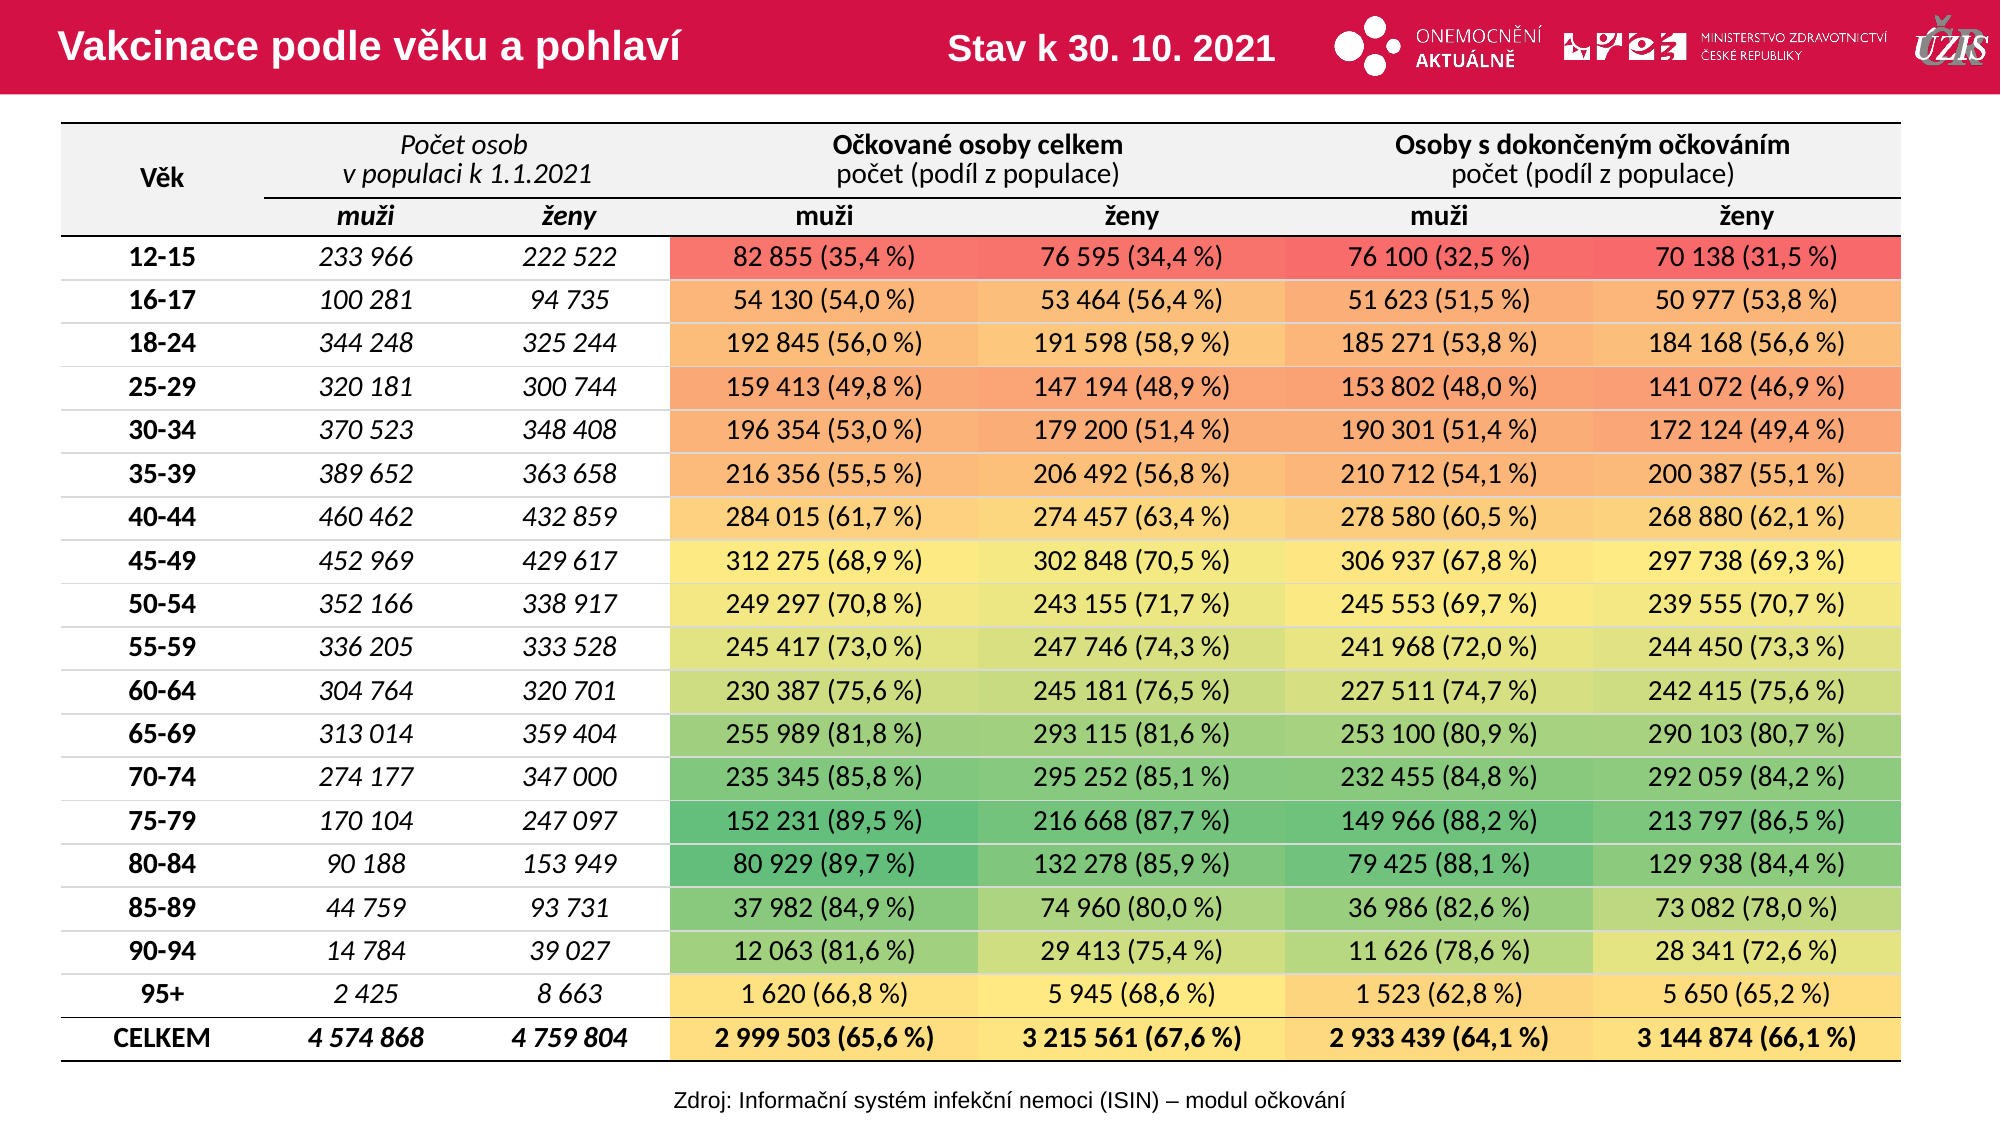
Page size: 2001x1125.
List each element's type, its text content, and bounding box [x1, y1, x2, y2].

table_cell 152 231 (89,5 %) [671, 801, 978, 843]
table_cell 245 417 (73,0 %) [671, 628, 978, 669]
table_cell 2 933 439 (64,1 %) [1286, 1018, 1593, 1060]
table_header Osoby s dokončeným očkováním počet (podíl z populace) [1286, 124, 1901, 197]
table_cell 284 015 (61,7 %) [671, 498, 978, 539]
table_cell 50 977 (53,8 %) [1593, 281, 1901, 322]
text_box Zdroj: Informační systém infekční nemoci (ISIN) – modul očkování [658, 1078, 1362, 1121]
table_cell 2 425 [264, 975, 468, 1017]
table_cell 141 072 (46,9 %) [1593, 367, 1901, 409]
table_cell 297 738 (69,3 %) [1593, 541, 1901, 583]
table_cell 196 354 (53,0 %) [671, 411, 978, 452]
table_cell 90 188 [264, 845, 468, 886]
table_cell 333 528 [468, 628, 671, 669]
table_cell 338 917 [468, 584, 671, 626]
table_cell ženy [468, 199, 671, 235]
table_cell 30-34 [61, 411, 264, 452]
table_cell muži [1286, 199, 1593, 235]
table_cell 268 880 (62,1 %) [1593, 498, 1901, 539]
table_cell 25-29 [61, 367, 264, 409]
table_cell 460 462 [264, 498, 468, 539]
table_cell 359 404 [468, 715, 671, 756]
table_cell 29 413 (75,4 %) [978, 932, 1286, 973]
table_cell 70-74 [61, 758, 264, 800]
table_cell 363 658 [468, 454, 671, 496]
table_cell 14 784 [264, 932, 468, 973]
table_cell 76 595 (34,4 %) [978, 237, 1286, 279]
table_cell 170 104 [264, 801, 468, 843]
table_cell 8 663 [468, 975, 671, 1017]
table_cell 51 623 (51,5 %) [1286, 281, 1593, 322]
table_cell 45-49 [61, 541, 264, 583]
picture [1915, 15, 1989, 66]
table_cell 3 215 561 (67,6 %) [978, 1018, 1286, 1060]
table_cell 75-79 [61, 801, 264, 843]
table_cell 2 999 503 (65,6 %) [671, 1018, 978, 1060]
table_cell CELKEM [61, 1018, 264, 1060]
table_cell 336 205 [264, 628, 468, 669]
table_cell 347 000 [468, 758, 671, 800]
table_cell 344 248 [264, 324, 468, 366]
table_cell 153 802 (48,0 %) [1286, 367, 1593, 409]
table_cell 293 115 (81,6 %) [978, 715, 1286, 756]
table_cell 249 297 (70,8 %) [671, 584, 978, 626]
table_cell 274 457 (63,4 %) [978, 498, 1286, 539]
table_cell 320 701 [468, 671, 671, 713]
table_cell 35-39 [61, 454, 264, 496]
table_cell 79 425 (88,1 %) [1286, 845, 1593, 886]
table_cell 432 859 [468, 498, 671, 539]
picture [1334, 16, 1542, 76]
table_cell 80 929 (89,7 %) [671, 845, 978, 886]
table_cell 37 982 (84,9 %) [671, 888, 978, 930]
table_cell 149 966 (88,2 %) [1286, 801, 1593, 843]
table_cell 5 945 (68,6 %) [978, 975, 1286, 1017]
table_cell 70 138 (31,5 %) [1593, 237, 1901, 279]
table_cell 74 960 (80,0 %) [978, 888, 1286, 930]
table_header Očkované osoby celkem počet (podíl z populace) [671, 124, 1286, 197]
table_cell 172 124 (49,4 %) [1593, 411, 1901, 452]
table_cell 227 511 (74,7 %) [1286, 671, 1593, 713]
picture [1563, 31, 1888, 60]
text_box Stav k 30. 10. 2021 [932, 16, 1322, 77]
table_cell 191 598 (58,9 %) [978, 324, 1286, 366]
table_cell 82 855 (35,4 %) [671, 237, 978, 279]
table_cell 184 168 (56,6 %) [1593, 324, 1901, 366]
table_cell 54 130 (54,0 %) [671, 281, 978, 322]
table_cell 230 387 (75,6 %) [671, 671, 978, 713]
table_cell 4 759 804 [468, 1018, 671, 1060]
table_cell 292 059 (84,2 %) [1593, 758, 1901, 800]
table_cell 153 949 [468, 845, 671, 886]
table_cell 245 553 (69,7 %) [1286, 584, 1593, 626]
title Vakcinace podle věku a pohlaví [42, 0, 1262, 95]
table_cell 55-59 [61, 628, 264, 669]
table_cell 65-69 [61, 715, 264, 756]
table_cell 190 301 (51,4 %) [1286, 411, 1593, 452]
table_cell 429 617 [468, 541, 671, 583]
table_cell 44 759 [264, 888, 468, 930]
table_cell 76 100 (32,5 %) [1286, 237, 1593, 279]
table_cell 73 082 (78,0 %) [1593, 888, 1901, 930]
table_cell 12 063 (81,6 %) [671, 932, 978, 973]
table_cell 5 650 (65,2 %) [1593, 975, 1901, 1017]
table_cell 18-24 [61, 324, 264, 366]
table_cell 3 144 874 (66,1 %) [1593, 1018, 1901, 1060]
table_cell 370 523 [264, 411, 468, 452]
table_cell 245 181 (76,5 %) [978, 671, 1286, 713]
table_cell 304 764 [264, 671, 468, 713]
table_cell 233 966 [264, 237, 468, 279]
table_cell 53 464 (56,4 %) [978, 281, 1286, 322]
table_cell 242 415 (75,6 %) [1593, 671, 1901, 713]
table_cell 306 937 (67,8 %) [1286, 541, 1593, 583]
table_cell 253 100 (80,9 %) [1286, 715, 1593, 756]
table_cell 290 103 (80,7 %) [1593, 715, 1901, 756]
table_header Věk [61, 124, 264, 235]
table_cell 325 244 [468, 324, 671, 366]
table_cell 247 746 (74,3 %) [978, 628, 1286, 669]
table_cell 100 281 [264, 281, 468, 322]
table_cell 80-84 [61, 845, 264, 886]
table_cell 320 181 [264, 367, 468, 409]
table_cell 278 580 (60,5 %) [1286, 498, 1593, 539]
table_cell 235 345 (85,8 %) [671, 758, 978, 800]
table_header Počet osob v populaci k 1.1.2021 [264, 124, 671, 197]
table_cell 295 252 (85,1 %) [978, 758, 1286, 800]
table_cell 95+ [61, 975, 264, 1017]
table_cell 216 356 (55,5 %) [671, 454, 978, 496]
table_cell 132 278 (85,9 %) [978, 845, 1286, 886]
table_cell 1 523 (62,8 %) [1286, 975, 1593, 1017]
table_cell 4 574 868 [264, 1018, 468, 1060]
table_cell 50-54 [61, 584, 264, 626]
table_cell 85-89 [61, 888, 264, 930]
table_cell 16-17 [61, 281, 264, 322]
table_cell 36 986 (82,6 %) [1286, 888, 1593, 930]
table_cell 60-64 [61, 671, 264, 713]
table_cell 300 744 [468, 367, 671, 409]
table_cell 210 712 (54,1 %) [1286, 454, 1593, 496]
table_cell 200 387 (55,1 %) [1593, 454, 1901, 496]
table_cell 12-15 [61, 237, 264, 279]
table_cell muži [264, 199, 468, 235]
table_cell 247 097 [468, 801, 671, 843]
table_cell 129 938 (84,4 %) [1593, 845, 1901, 886]
table_cell 312 275 (68,9 %) [671, 541, 978, 583]
table_cell 93 731 [468, 888, 671, 930]
table_cell ženy [1593, 199, 1901, 235]
table_cell 389 652 [264, 454, 468, 496]
table_cell 244 450 (73,3 %) [1593, 628, 1901, 669]
table_cell ženy [978, 199, 1286, 235]
table_cell 40-44 [61, 498, 264, 539]
table_cell 147 194 (48,9 %) [978, 367, 1286, 409]
table_cell 39 027 [468, 932, 671, 973]
table_cell 352 166 [264, 584, 468, 626]
table_cell 243 155 (71,7 %) [978, 584, 1286, 626]
table_cell 348 408 [468, 411, 671, 452]
table_cell 239 555 (70,7 %) [1593, 584, 1901, 626]
table_cell 232 455 (84,8 %) [1286, 758, 1593, 800]
table_cell 11 626 (78,6 %) [1286, 932, 1593, 973]
table_cell 206 492 (56,8 %) [978, 454, 1286, 496]
table_cell 28 341 (72,6 %) [1593, 932, 1901, 973]
table_cell 179 200 (51,4 %) [978, 411, 1286, 452]
table_cell 216 668 (87,7 %) [978, 801, 1286, 843]
table_cell 302 848 (70,5 %) [978, 541, 1286, 583]
table_cell 185 271 (53,8 %) [1286, 324, 1593, 366]
table_cell 222 522 [468, 237, 671, 279]
table_cell 192 845 (56,0 %) [671, 324, 978, 366]
table_cell 90-94 [61, 932, 264, 973]
table_cell 1 620 (66,8 %) [671, 975, 978, 1017]
table_cell 313 014 [264, 715, 468, 756]
table_cell 94 735 [468, 281, 671, 322]
table_cell 274 177 [264, 758, 468, 800]
table_cell 255 989 (81,8 %) [671, 715, 978, 756]
table_cell 241 968 (72,0 %) [1286, 628, 1593, 669]
table_cell 213 797 (86,5 %) [1593, 801, 1901, 843]
table_cell 452 969 [264, 541, 468, 583]
table_cell 159 413 (49,8 %) [671, 367, 978, 409]
table_cell muži [671, 199, 978, 235]
